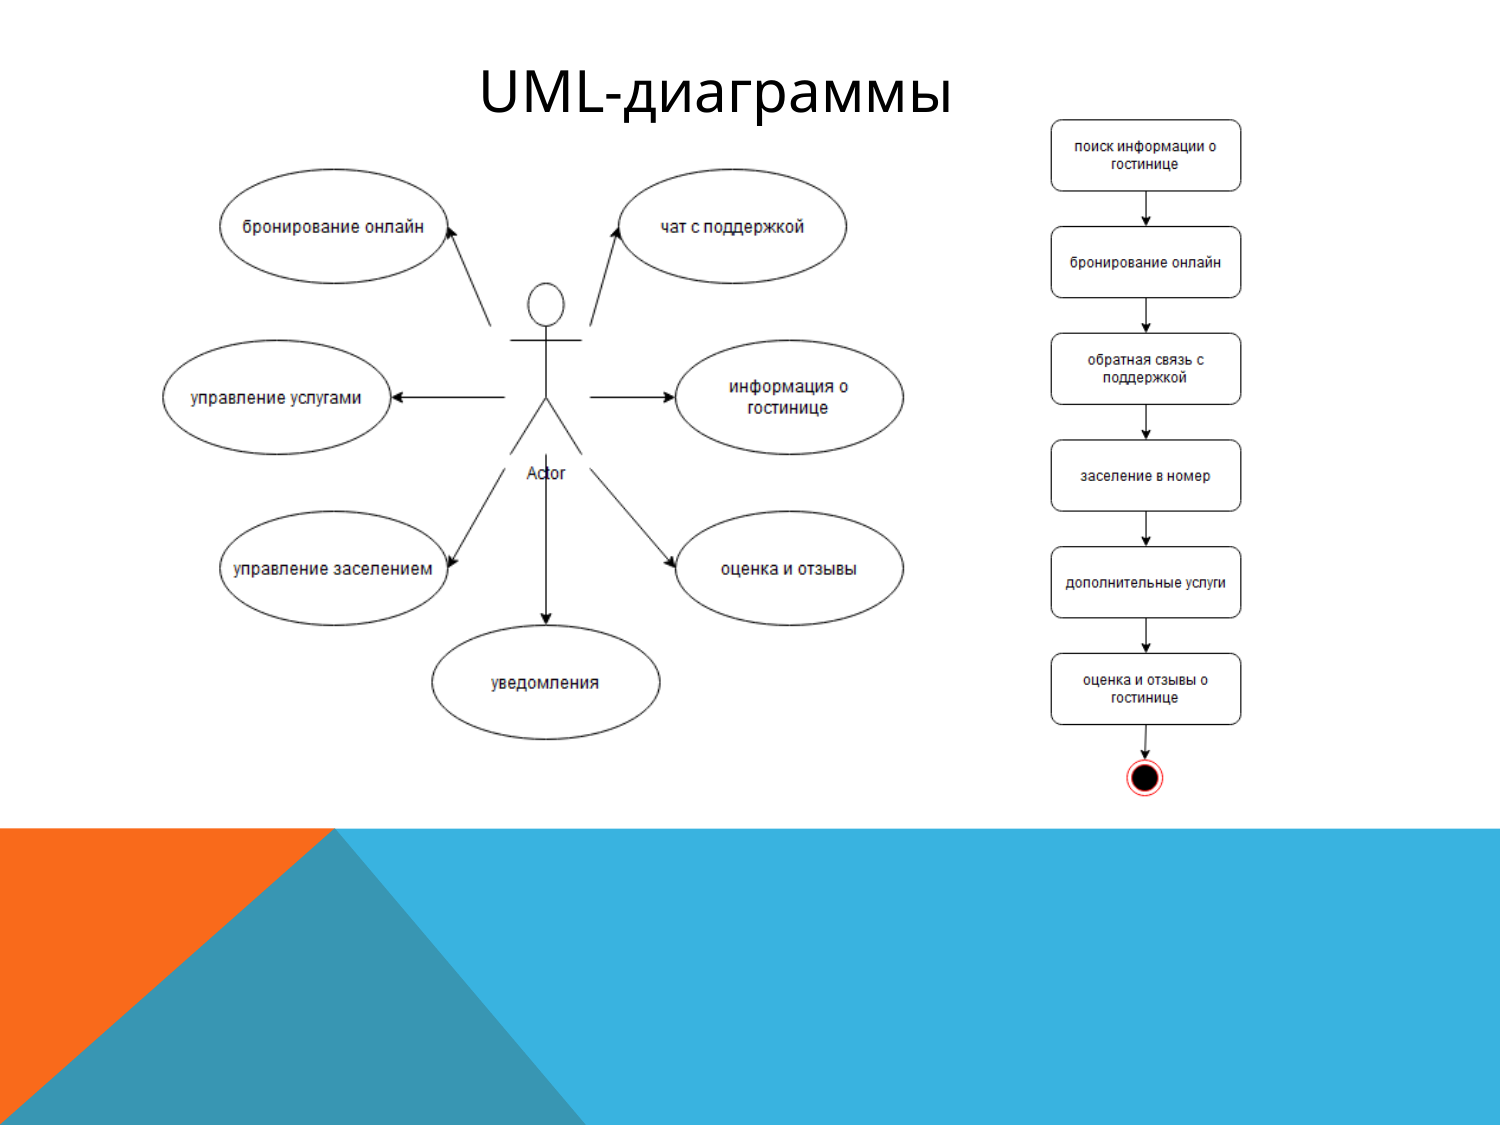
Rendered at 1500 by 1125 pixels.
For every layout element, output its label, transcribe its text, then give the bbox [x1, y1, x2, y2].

text_box UML-диаграммы [464, 46, 969, 135]
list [128, 128, 965, 786]
picture [1019, 105, 1266, 822]
